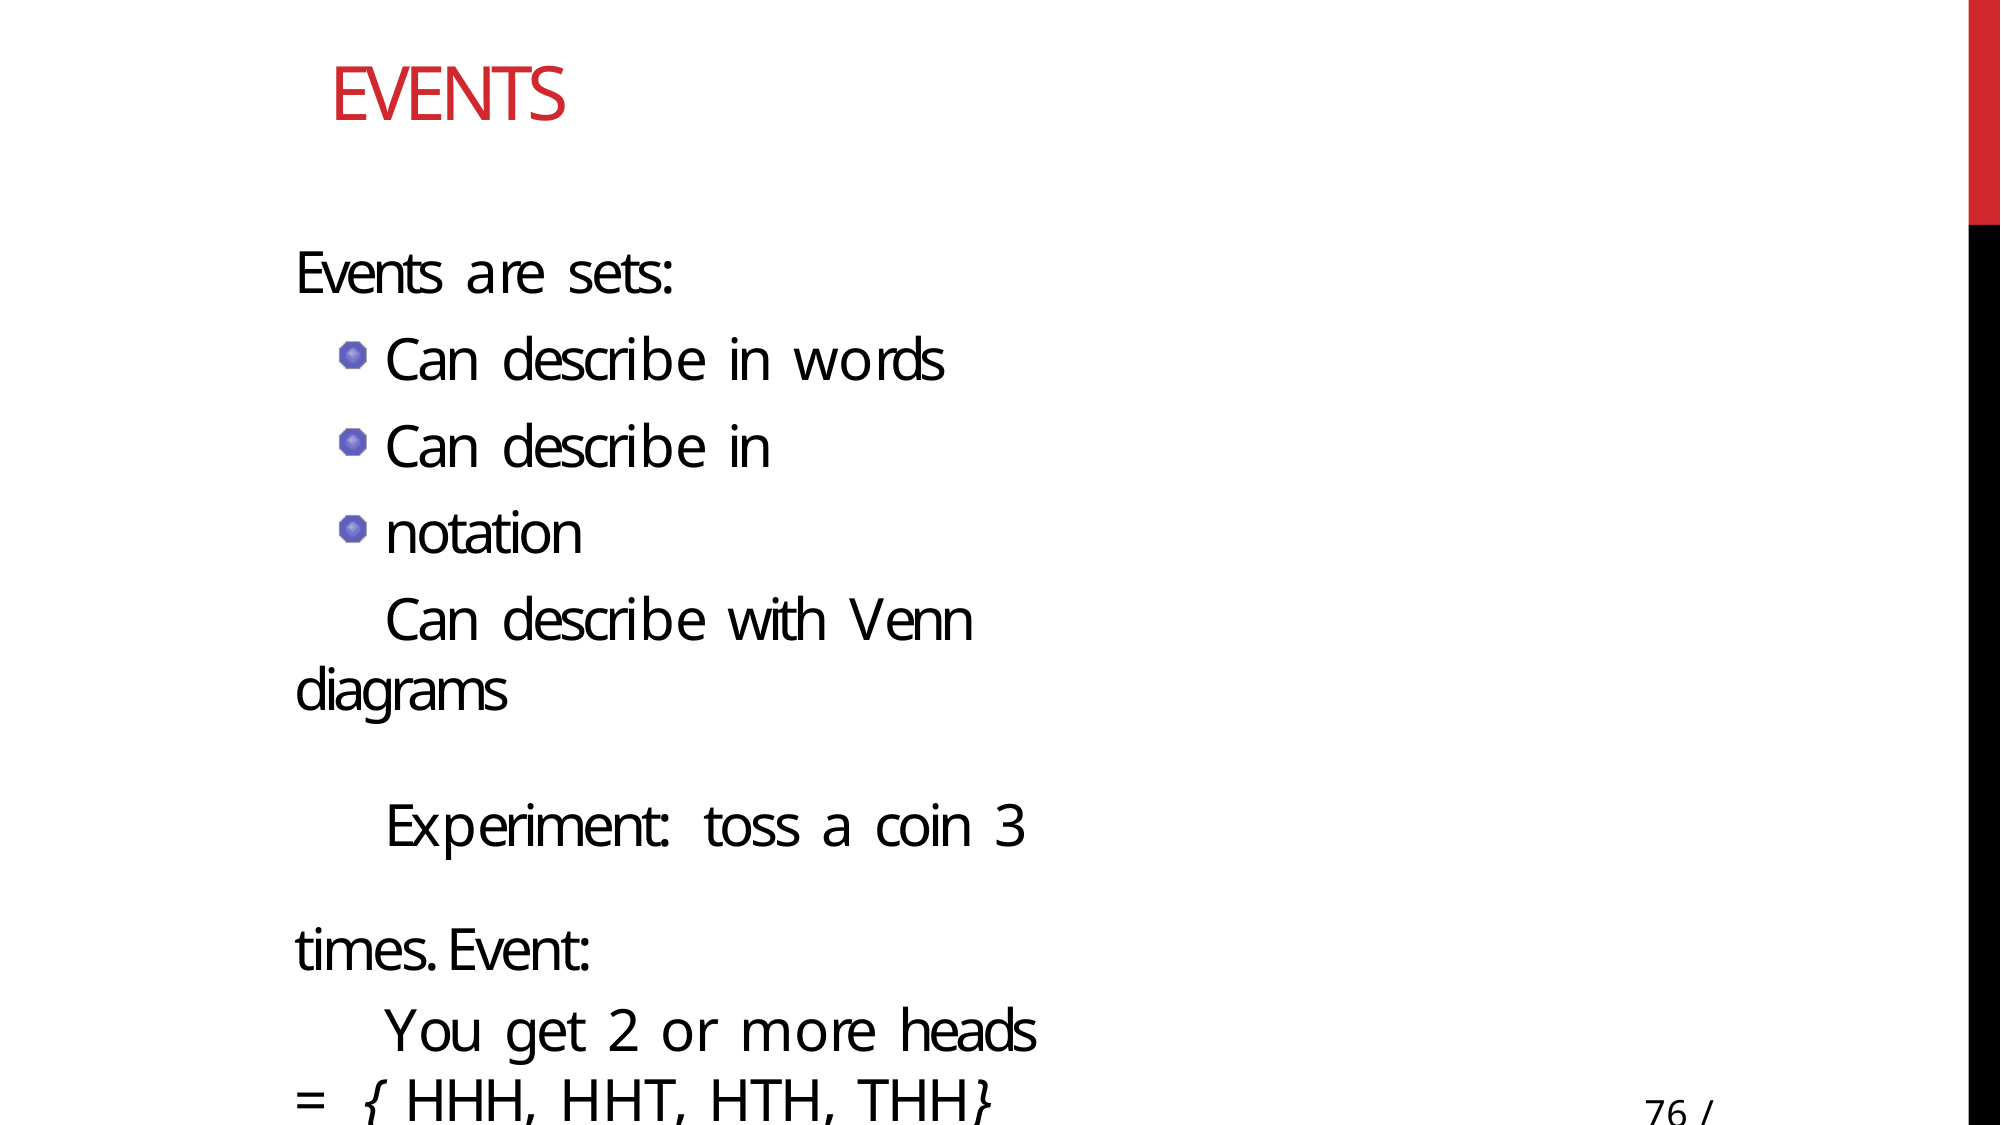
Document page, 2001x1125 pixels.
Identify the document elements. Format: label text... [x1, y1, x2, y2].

slide_number 76 / 22 [1636, 1089, 1732, 1125]
text_box [249, 0, 1750, 1124]
text_box Events are sets: Can describe in words Can describe in notation Can describe with Venn diagrams Experiment: toss a coin 3 times. Event: You get 2 or more heads = { HHH, HHT, HTH, THH} [290, 235, 1664, 1125]
